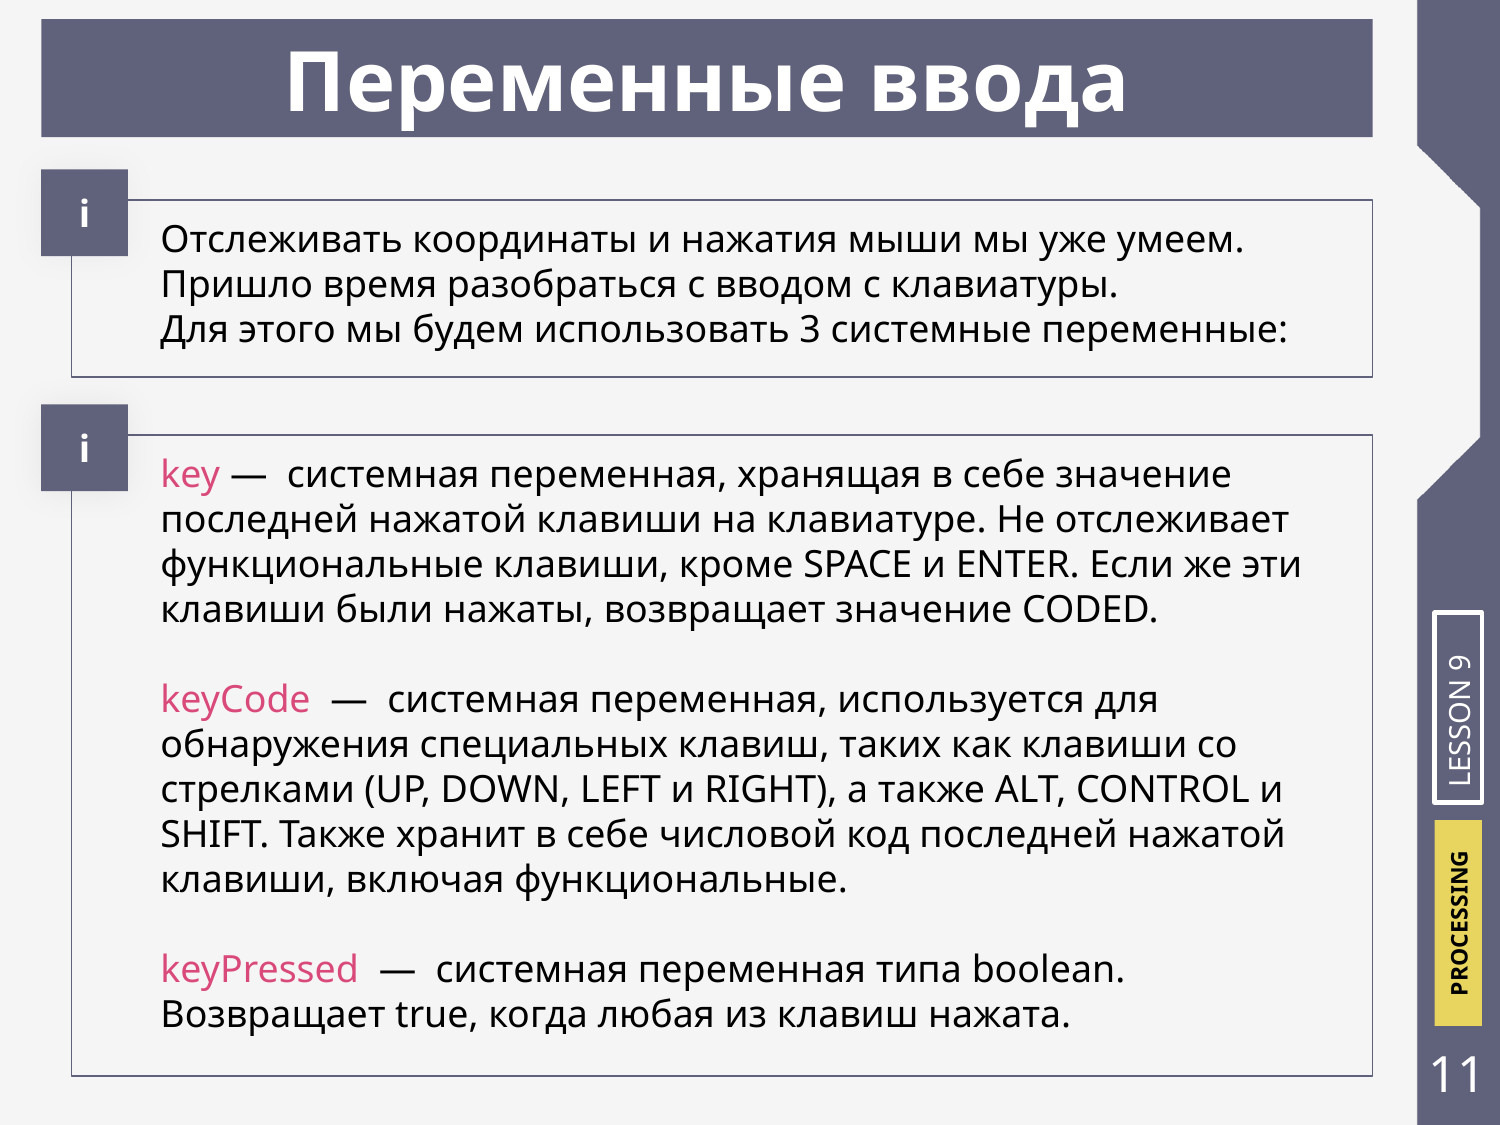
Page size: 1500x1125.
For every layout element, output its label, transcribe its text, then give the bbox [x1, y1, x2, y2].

text_box key — системная переменная, хранящая в себе значение последней нажатой клавиши на клавиатуре. Не отслеживает функциональные клавиши, кроме SPACE и ENTER. Если же эти клавиши были нажаты, возвращает значение CODED. keyCode — системная переменная, используется для обнаружения специальных клавиш, таких как клавиши со стрелками (UP, DOWN, LEFT и RIGHT), а также ALT, CONTROL и SHIFT. Также хранит в себе числовой код последней нажатой клавиши, включая функциональные. keyPressed — системная переменная типа boolean. Возвращает true, когда любая из клавиш нажата. [71, 435, 1373, 1077]
title Переменные ввода [41, 19, 1373, 138]
list LESSON 9 [1432, 610, 1484, 805]
picture [0, 0, 1500, 1125]
text_box i [41, 404, 128, 492]
slide_number ‹#› [1401, 1029, 1500, 1125]
text_box Отслеживать координаты и нажатия мыши мы уже умеем. Пришло время разобраться с вводом с клавиатуры. Для этого мы будем использовать 3 системные переменные: [71, 200, 1373, 378]
text_box i [41, 169, 128, 257]
